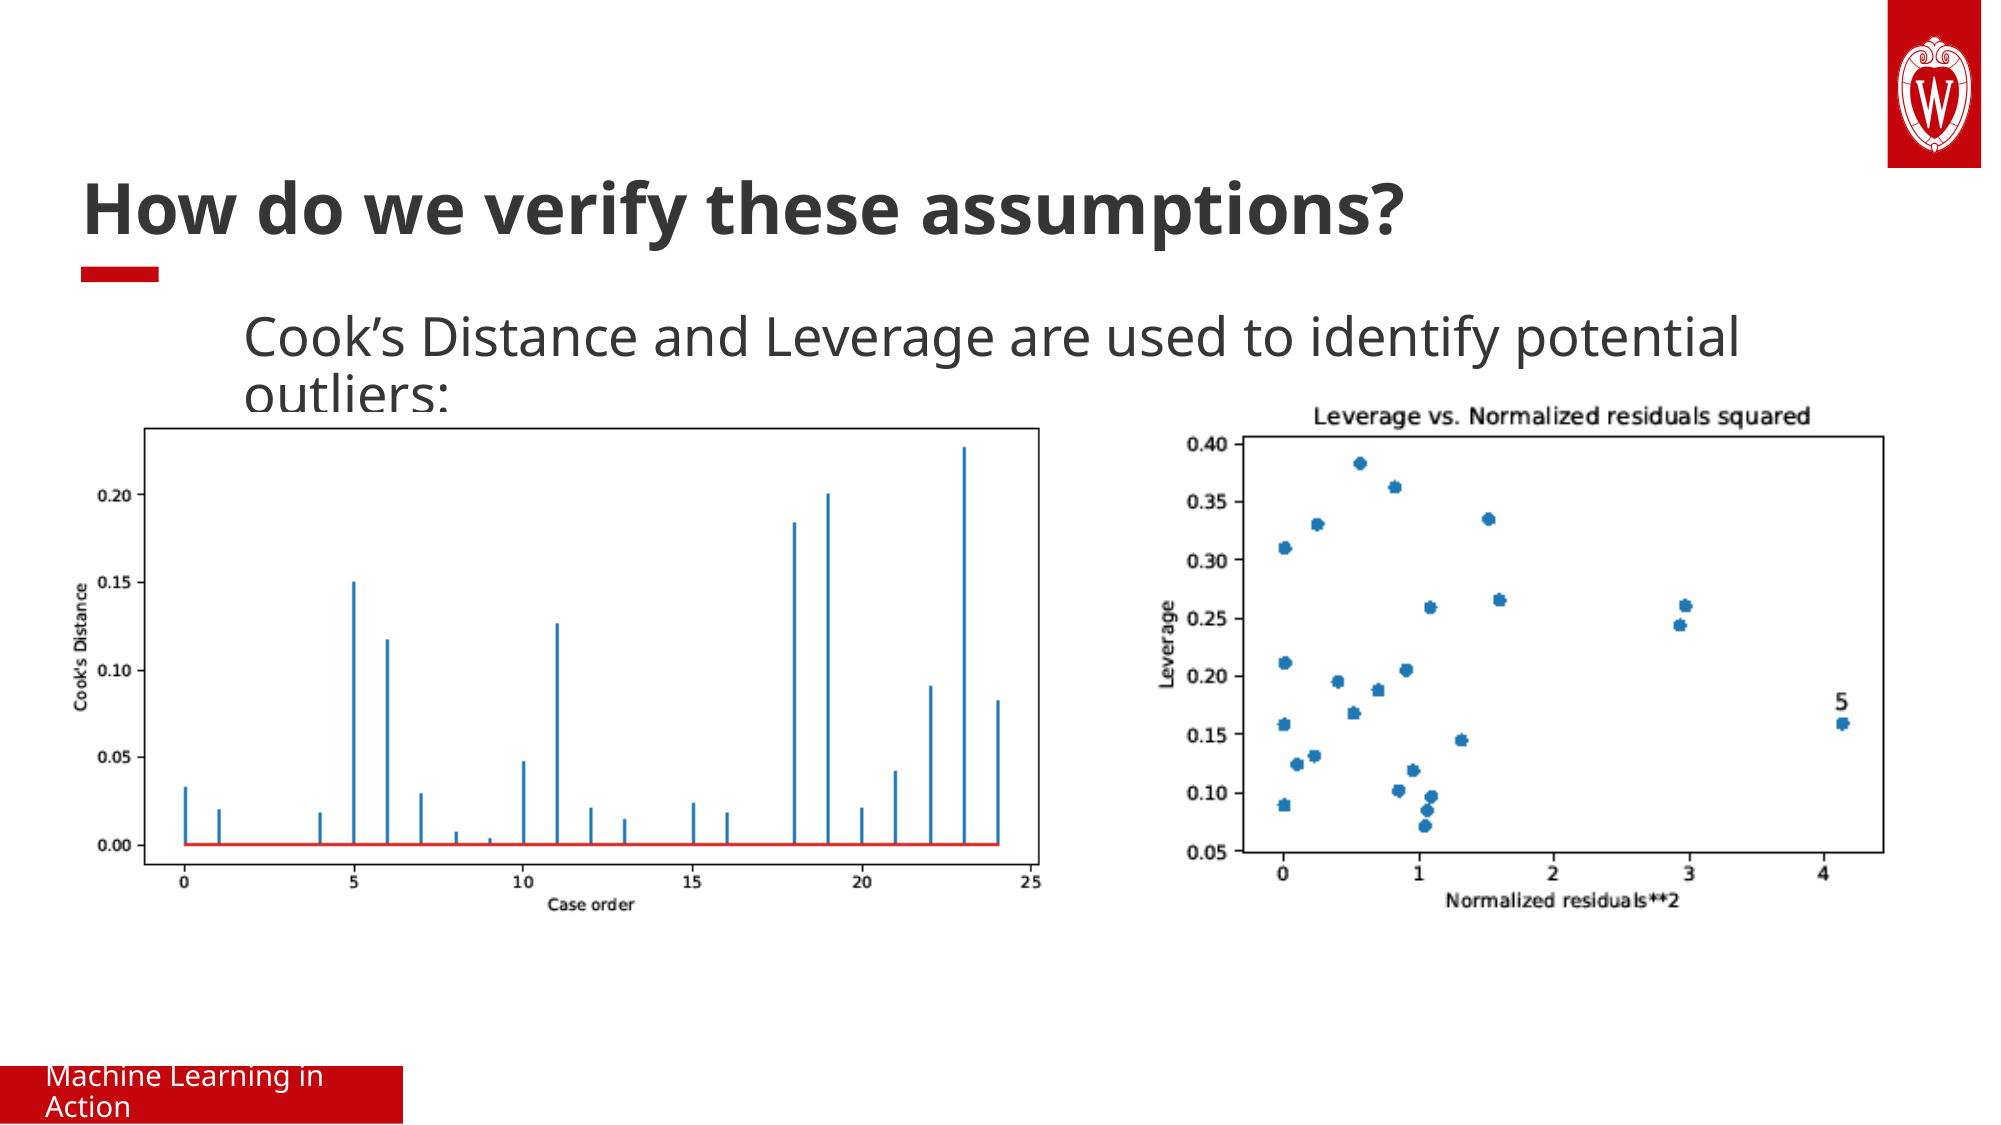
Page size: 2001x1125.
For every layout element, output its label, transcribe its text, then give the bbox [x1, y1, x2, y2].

list Cook’s Distance and Leverage are used to identify potential outliers: [243, 301, 1832, 1032]
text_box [1147, 394, 1906, 925]
list Machine Learning in Action [0, 1066, 403, 1124]
title How do we verify these assumptions? [81, 75, 1832, 250]
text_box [64, 412, 1056, 925]
picture [1897, 36, 1972, 154]
